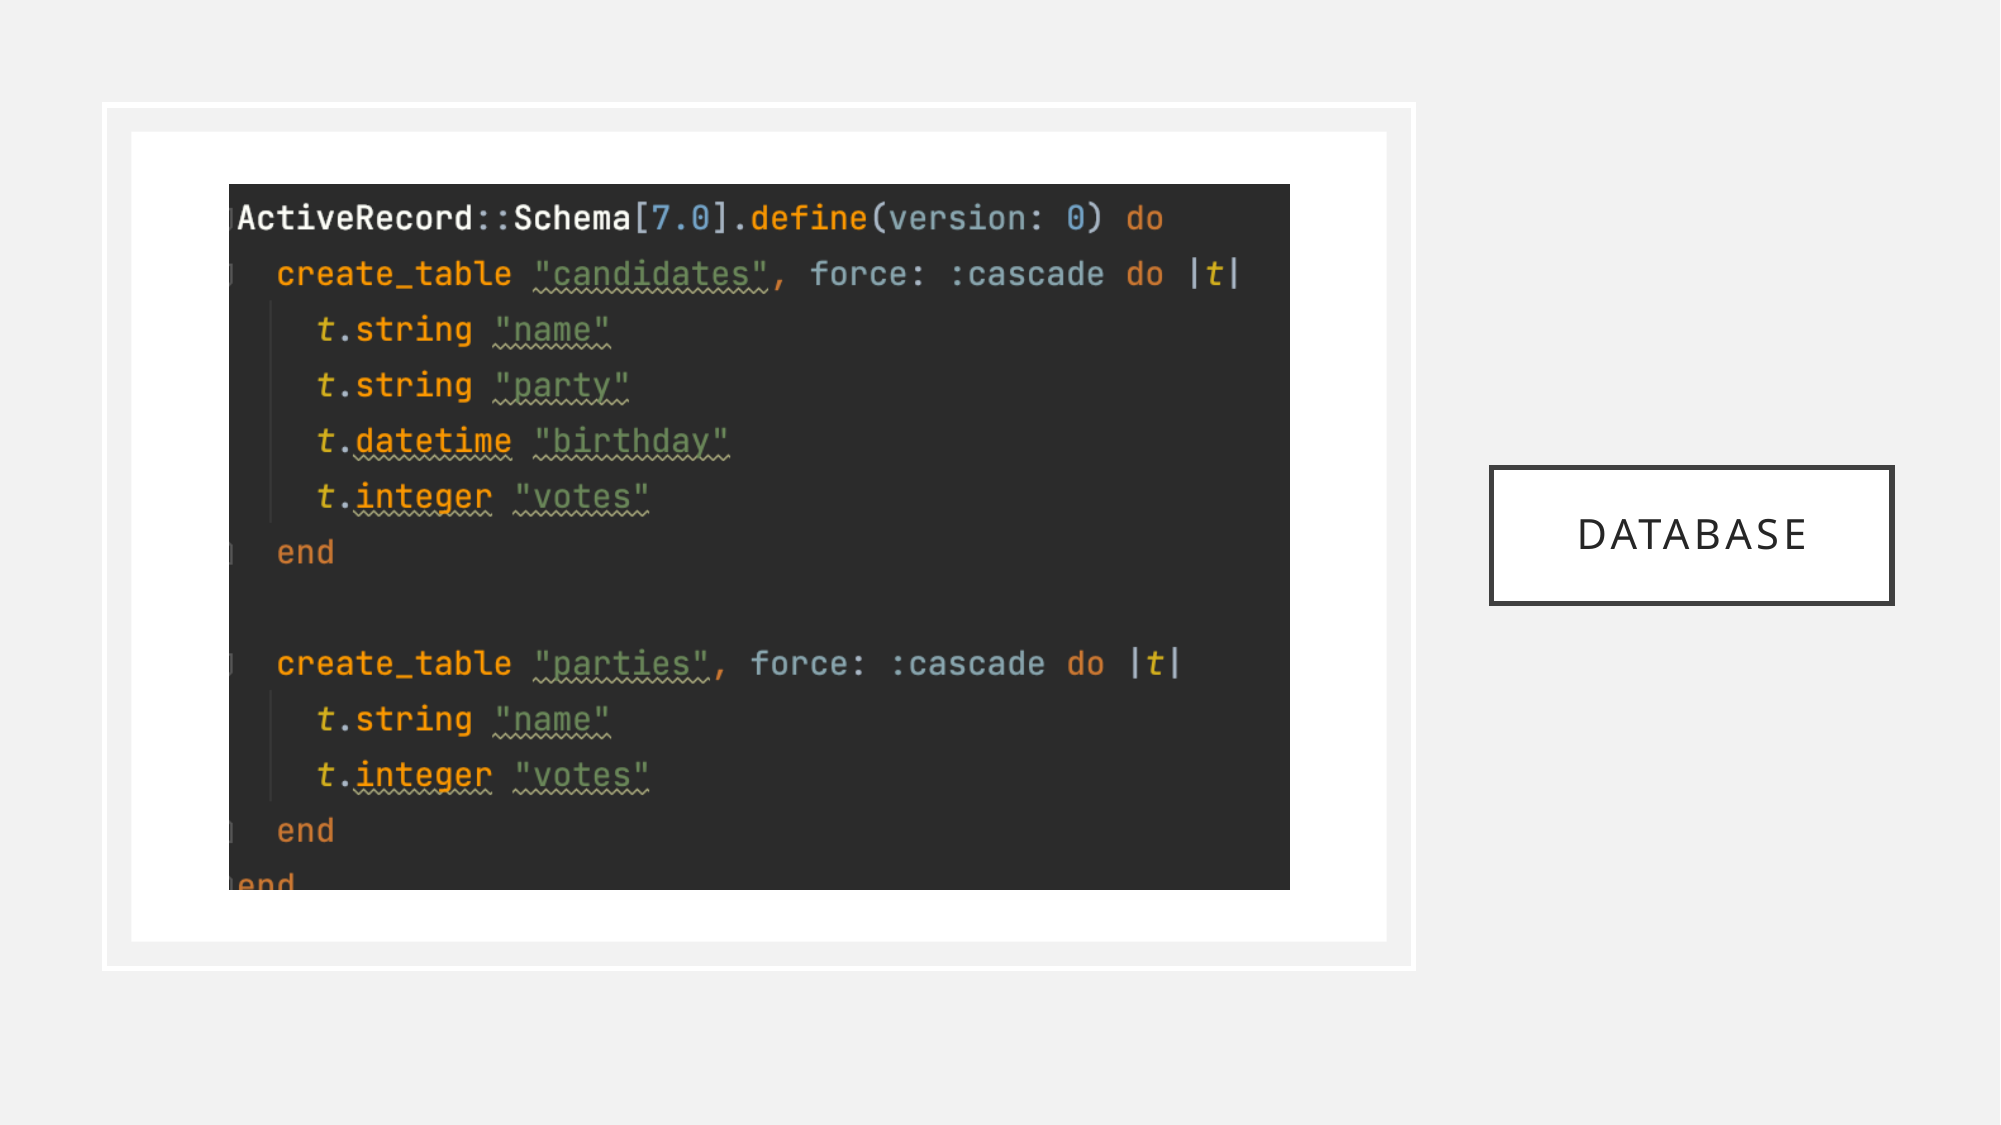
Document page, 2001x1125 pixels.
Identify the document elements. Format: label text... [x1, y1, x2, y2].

title DATABASE [1489, 465, 1895, 606]
text_box [103, 104, 1415, 969]
picture [229, 184, 1290, 890]
text_box [130, 131, 1388, 943]
